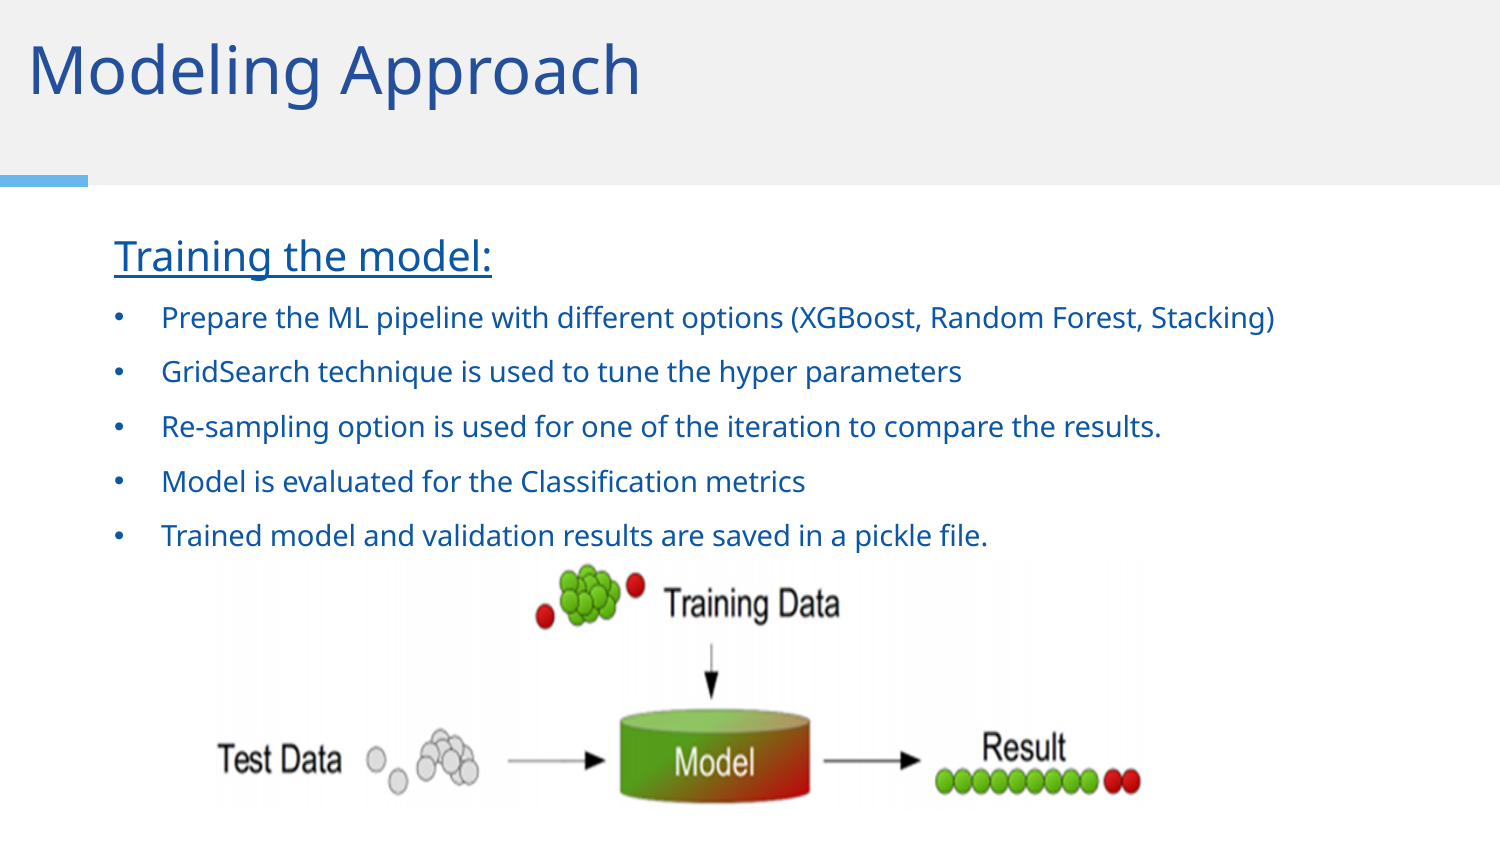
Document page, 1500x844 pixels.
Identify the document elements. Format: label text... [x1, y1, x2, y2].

picture [198, 556, 1153, 813]
text_box [0, 0, 1500, 186]
title Modeling Approach [25, 4, 1500, 147]
text_box Training the model: Prepare the ML pipeline with different options (XGBoost, Random Forest, Stacking) GridSearch technique is used to tune the hyper parameters Re-sampling option is used for one of the iteration to compare the results. Model is evaluated for the Classification metrics Trained model and validation results are saved in a pickle file. [83, 222, 1459, 615]
